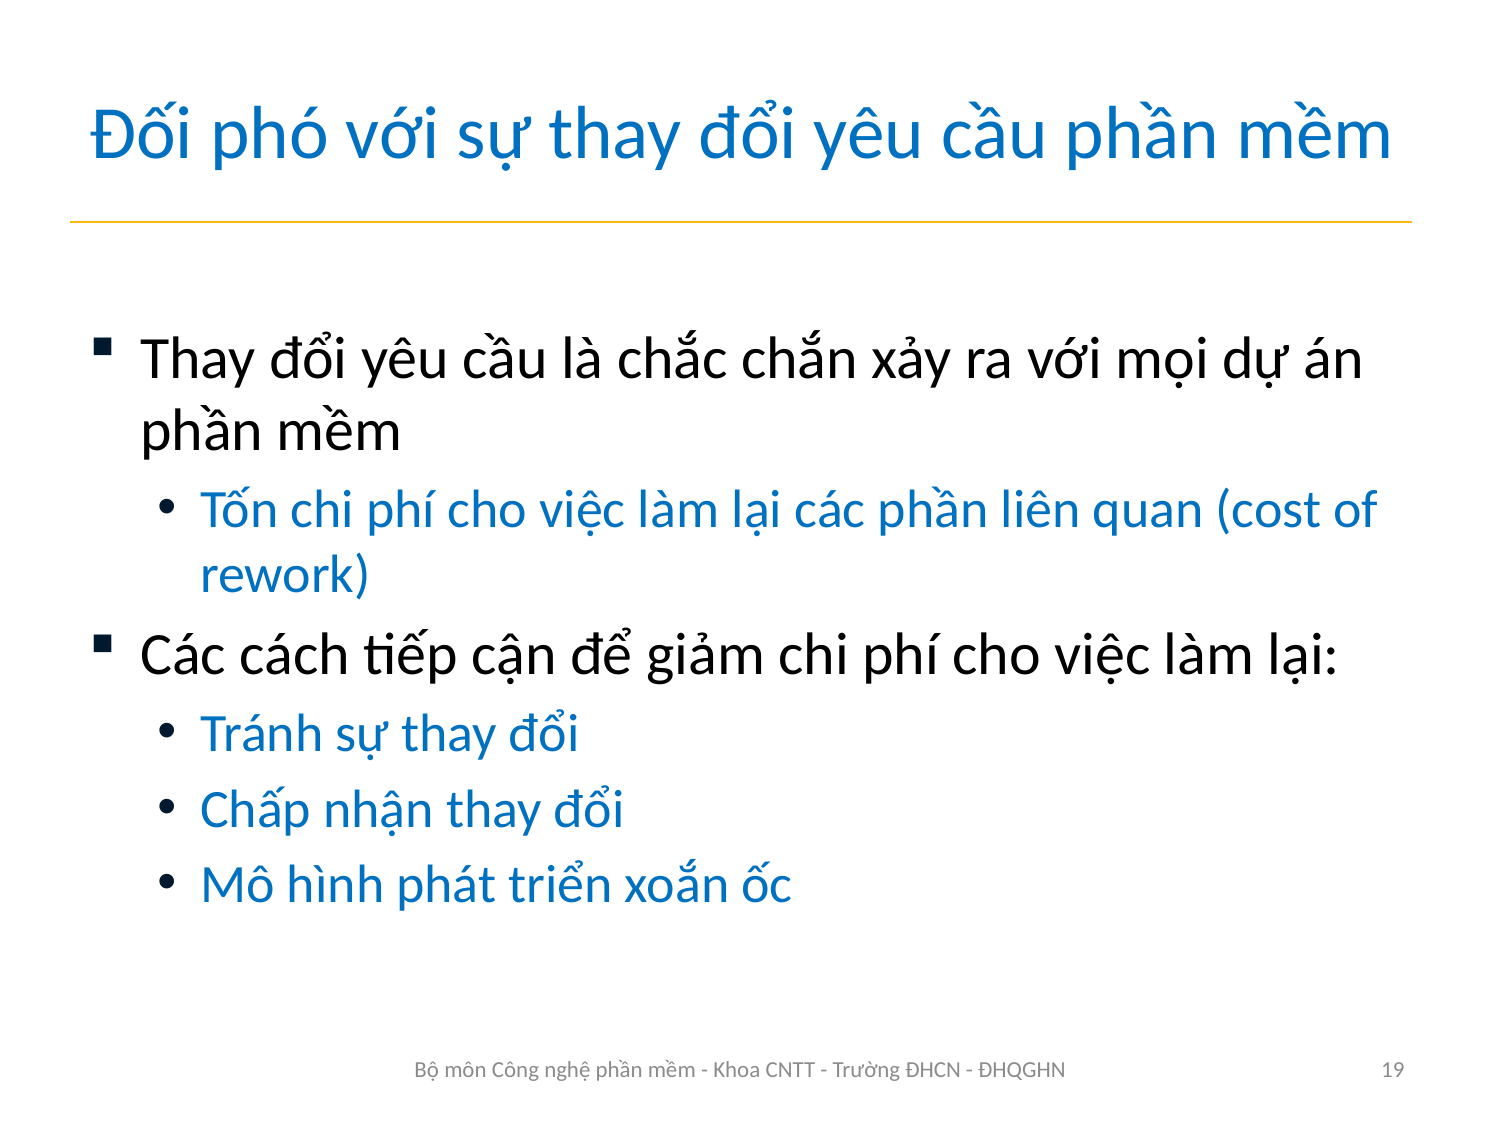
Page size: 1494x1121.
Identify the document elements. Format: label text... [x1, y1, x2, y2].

list Thay đổi yêu cầu là chắc chắn xảy ra với mọi dự án phần mềm Tốn chi phí cho việc làm lại các phần liên quan (cost of rework) Các cách tiếp cận để giảm chi phí cho việc làm lại: Tránh sự thay đổi Chấp nhận thay đổi Mô hình phát triển xoắn ốc [74, 311, 1420, 924]
title Đối phó với sự thay đổi yêu cầu phần mềm [69, 34, 1415, 223]
slide_number 19 [1097, 1038, 1419, 1099]
footer Bộ môn Công nghệ phần mềm - Khoa CNTT - Trường ĐHCN - ĐHQGHN [384, 1038, 1097, 1099]
